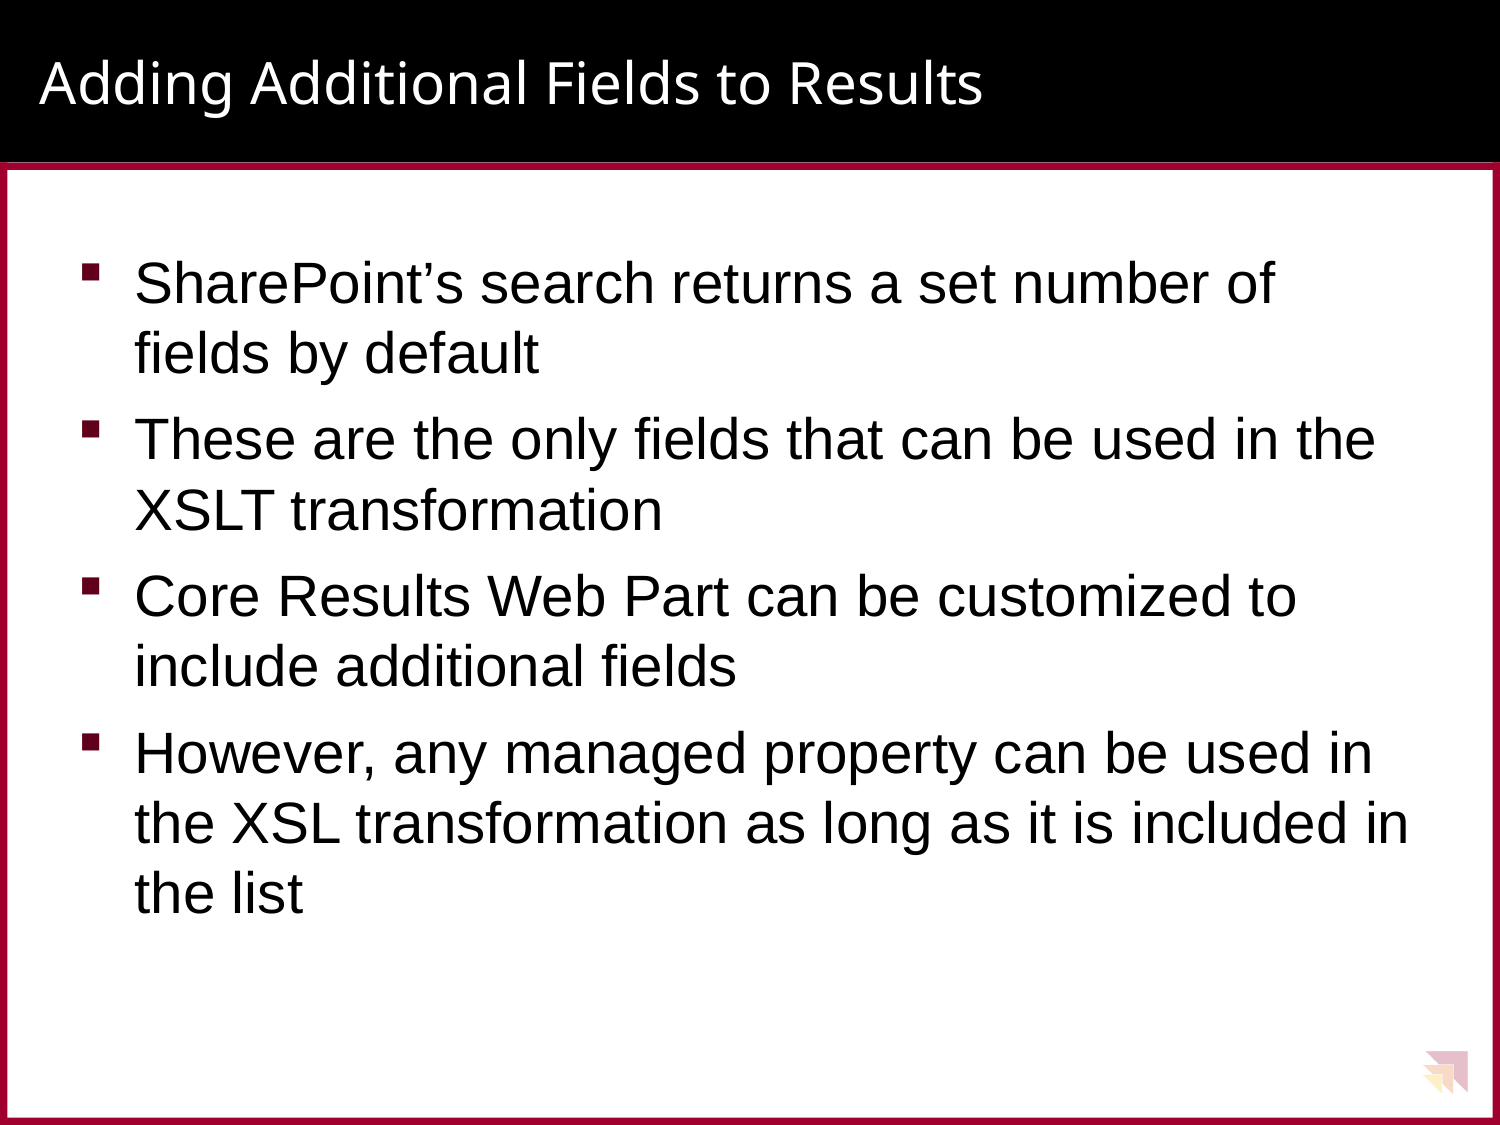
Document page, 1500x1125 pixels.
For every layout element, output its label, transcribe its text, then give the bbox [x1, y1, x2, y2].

title Adding Additional Fields to Results [24, 12, 1438, 150]
list SharePoint’s search returns a set number of fields by default These are the only fields that can be used in the XSLT transformation Core Results Web Part can be customized to include additional fields However, any managed property can be used in the XSL transformation as long as it is included in the list [62, 237, 1438, 1088]
